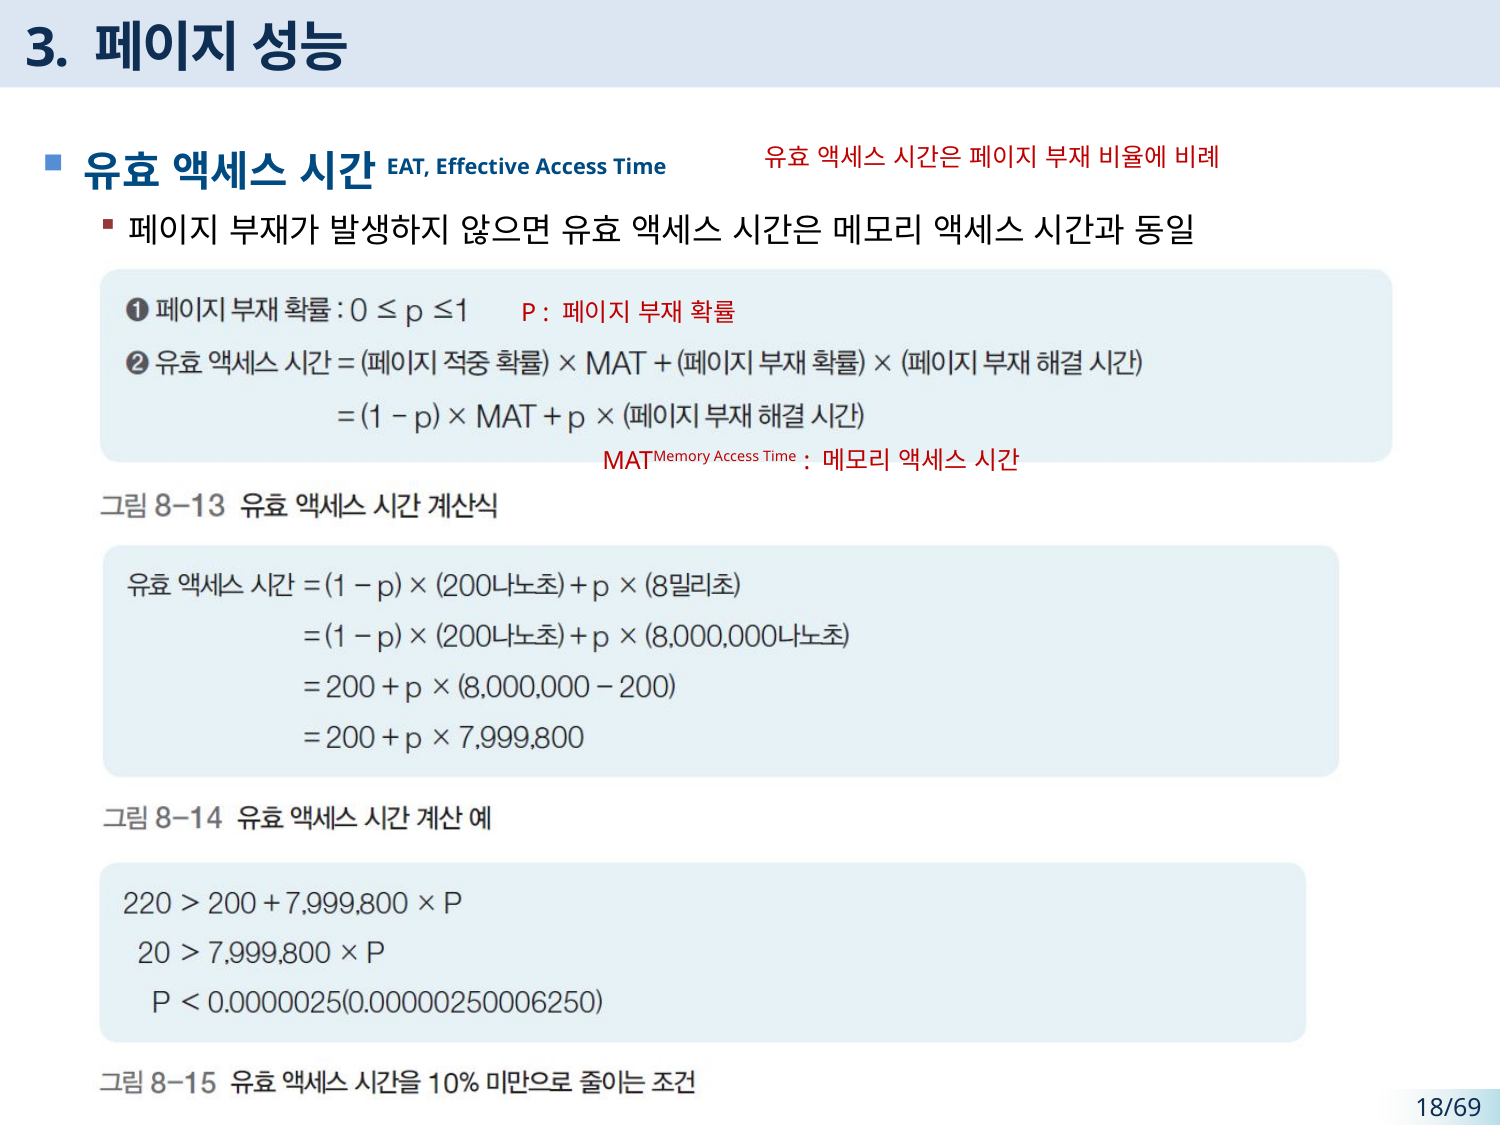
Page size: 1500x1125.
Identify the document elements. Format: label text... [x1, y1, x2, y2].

text_box 유효 액세스 시간은 페이지 부재 비율에 비례 [749, 134, 1304, 179]
picture [92, 850, 1318, 1102]
list 유효 액세스 시간EAT, Effective Access Time 페이지 부재가 발생하지 않으면 유효 액세스 시간은 메모리 액세스 시간과 동일 [10, 126, 1481, 1057]
title 3. 페이지 성능 [10, 5, 1288, 84]
picture [92, 259, 1405, 527]
picture [92, 540, 1349, 837]
